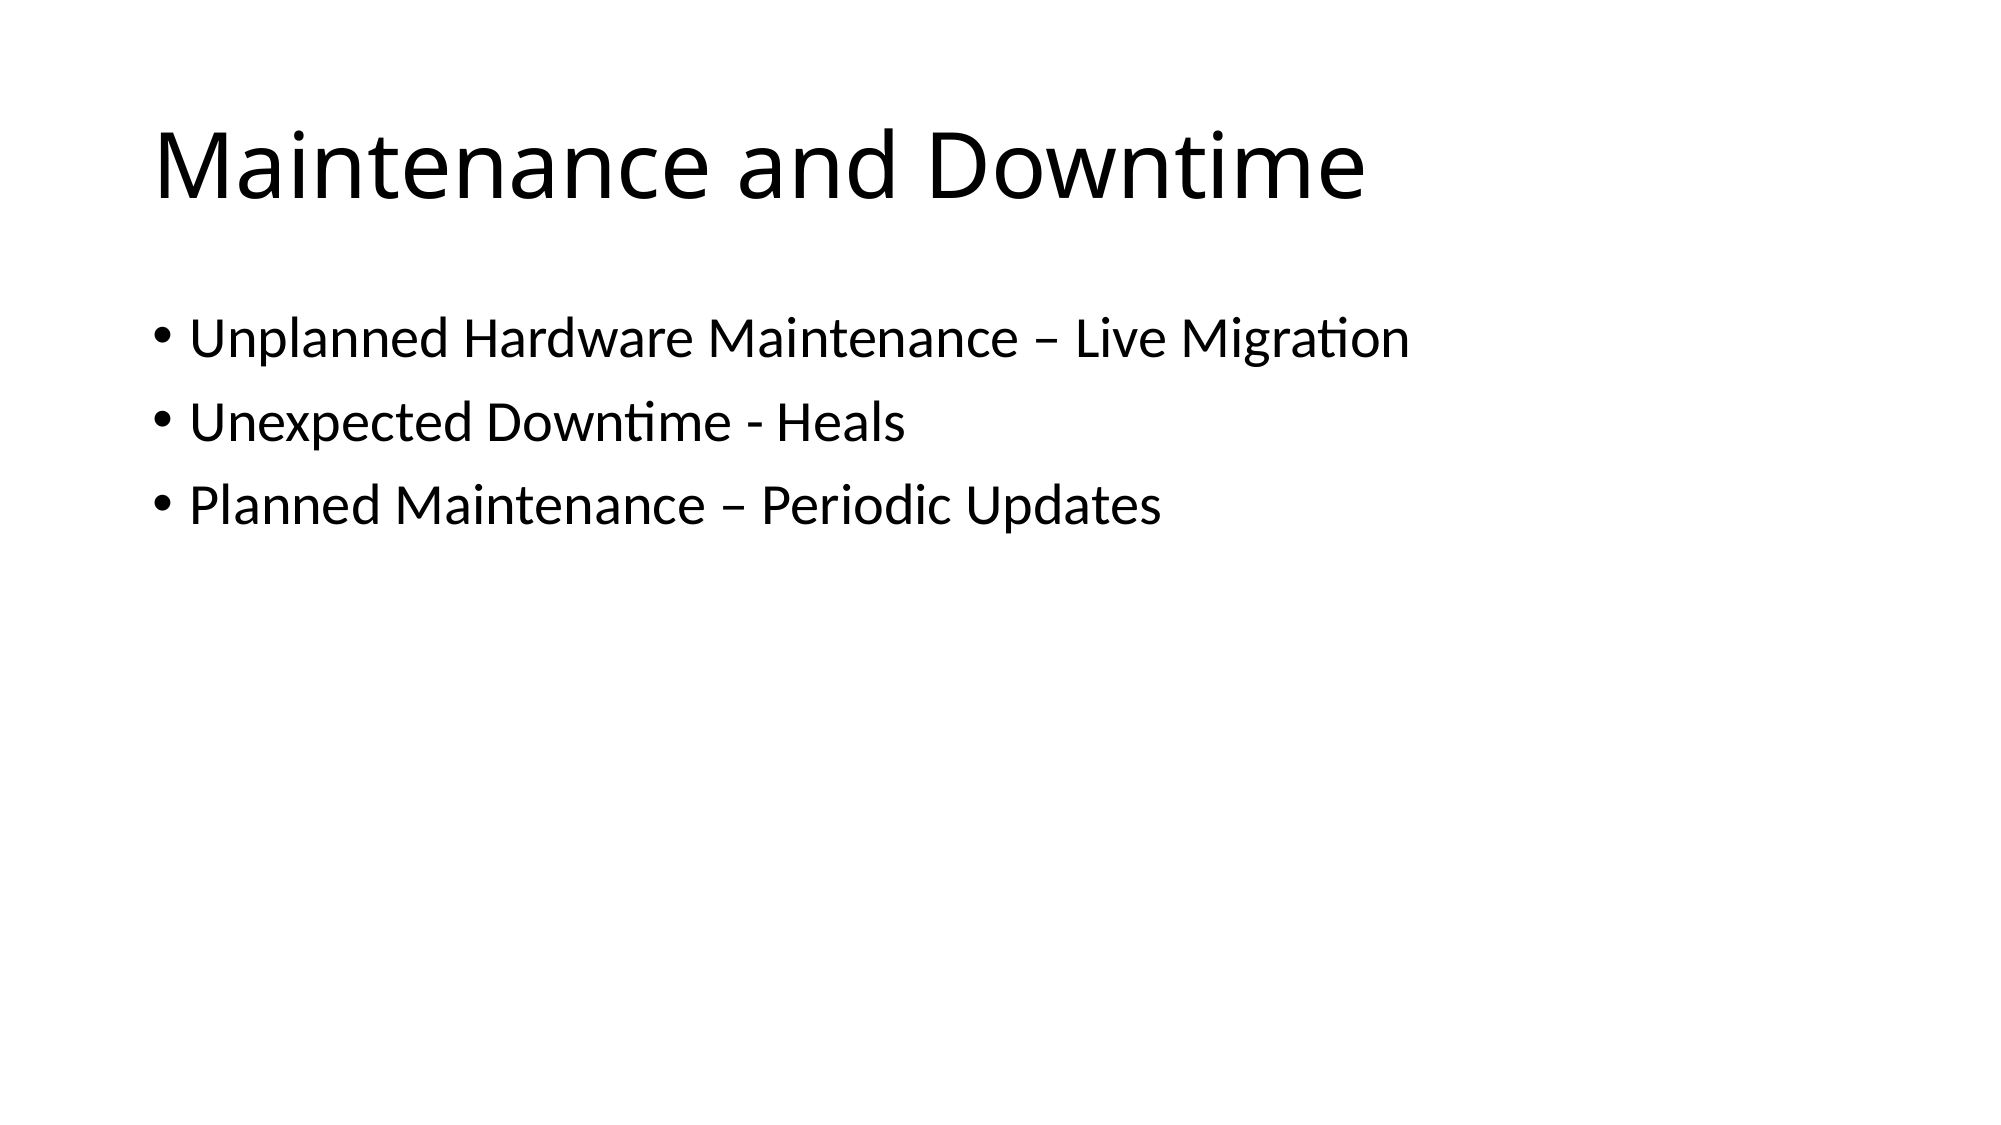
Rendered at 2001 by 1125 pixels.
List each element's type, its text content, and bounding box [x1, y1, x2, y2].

list Unplanned Hardware Maintenance – Live Migration Unexpected Downtime - Heals Planned Maintenance – Periodic Updates [137, 299, 1863, 1014]
title Maintenance and Downtime [137, 59, 1863, 278]
